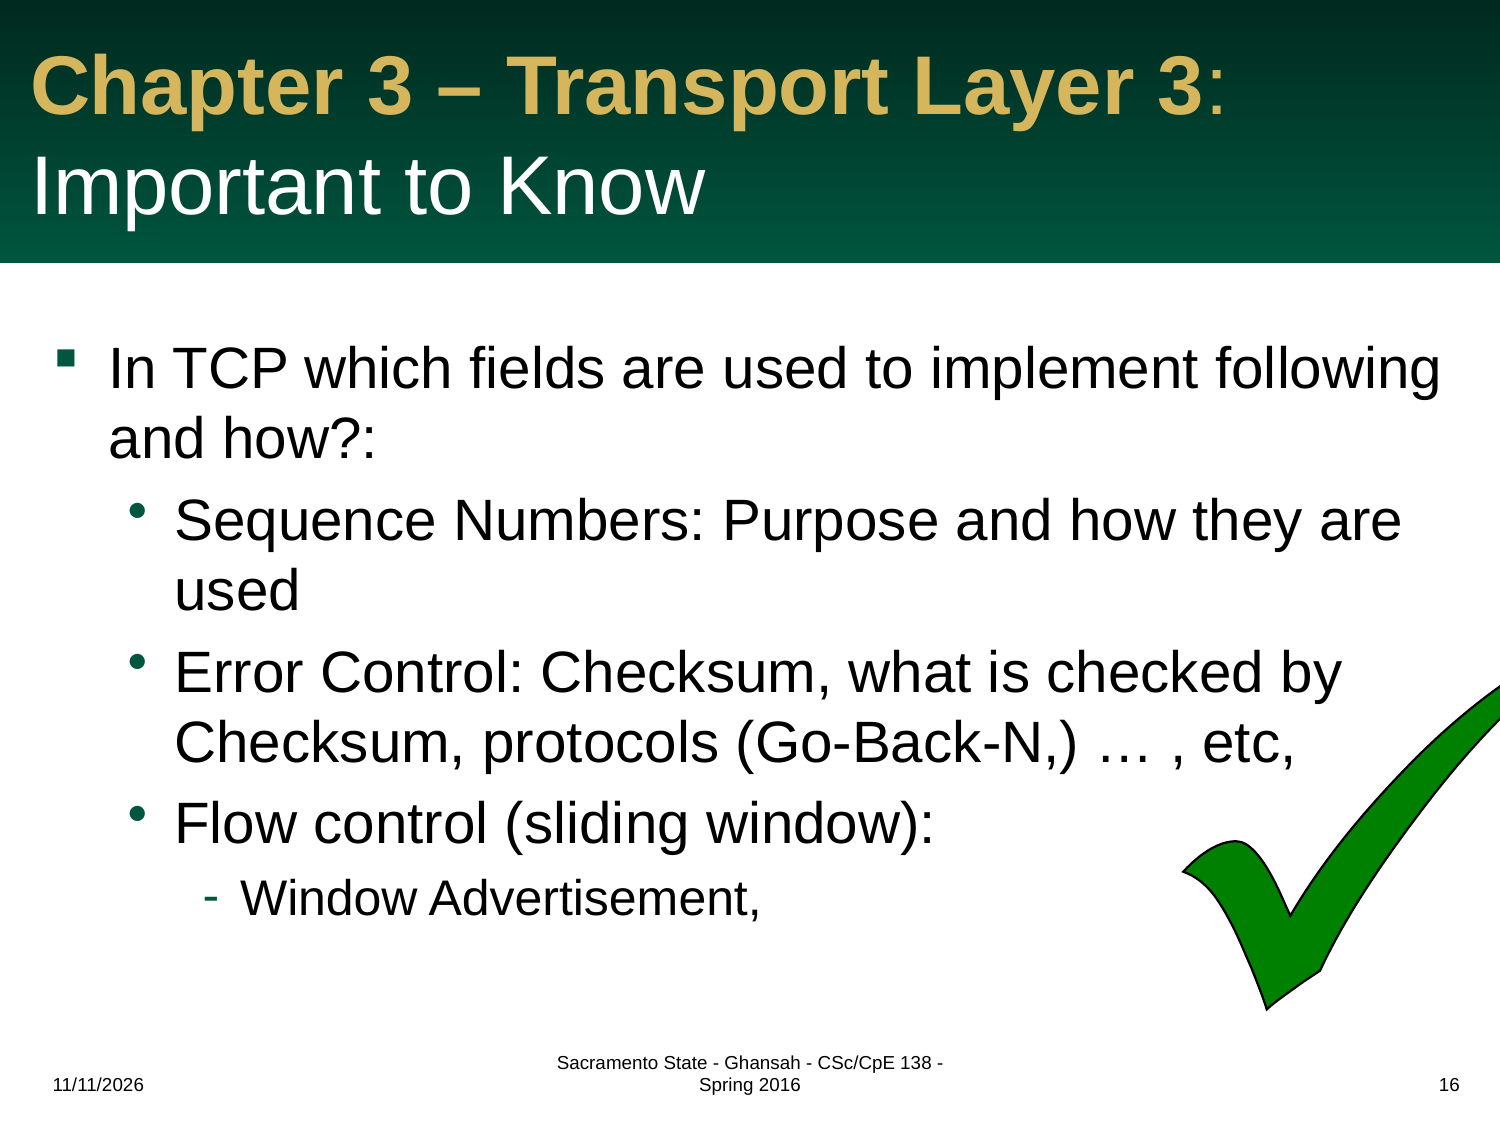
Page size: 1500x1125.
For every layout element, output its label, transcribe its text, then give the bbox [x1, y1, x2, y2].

footer Sacramento State - Ghansah - CSc/CpE 138 - Spring 2016 [512, 1050, 988, 1104]
picture [1180, 655, 1500, 1013]
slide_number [37, 1050, 388, 1104]
title Chapter 3 – Transport Layer 3: Important to Know [0, 0, 1500, 263]
slide_number 16 [1125, 1050, 1475, 1104]
list In TCP which fields are used to implement following and how?: Sequence Numbers: Purpose and how they are used Error Control: Checksum, what is checked by Checksum, protocols (Go-Back-N,) … , etc, Flow control (sliding window): Window Advertisement, [37, 299, 1463, 1050]
